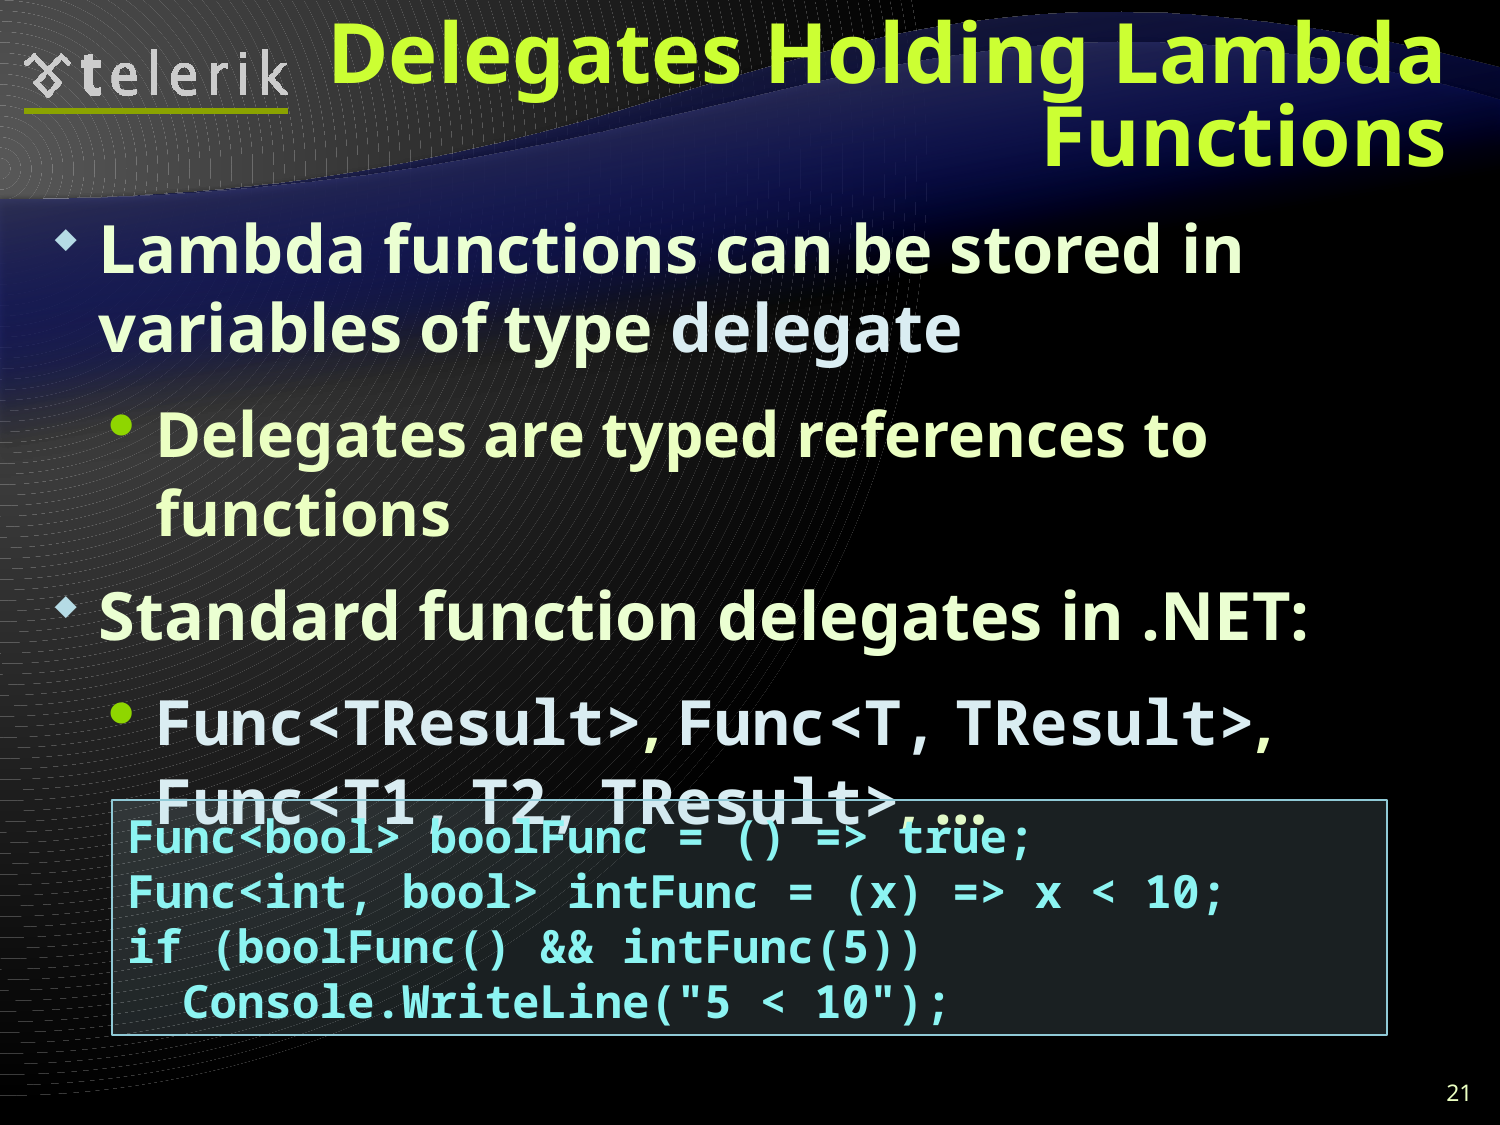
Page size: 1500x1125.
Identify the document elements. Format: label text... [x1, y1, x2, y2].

title Delegates Holding Lambda Functions [300, 24, 1463, 175]
list Lambda functions can be stored in variables of type delegate Delegates are typed references to functions Standard function delegates in .NET: Func<TResult>, Func<T, TResult>, Func<T1, T2, TResult>, … [37, 200, 1463, 1100]
text_box Func<bool> boolFunc = () => true; Func<int, bool> intFunc = (x) => x < 10; if (boolFunc() && intFunc(5)) Console.WriteLine("5 < 10"); [112, 799, 1388, 1035]
slide_number 21 [1412, 1074, 1488, 1113]
picture [24, 49, 288, 114]
